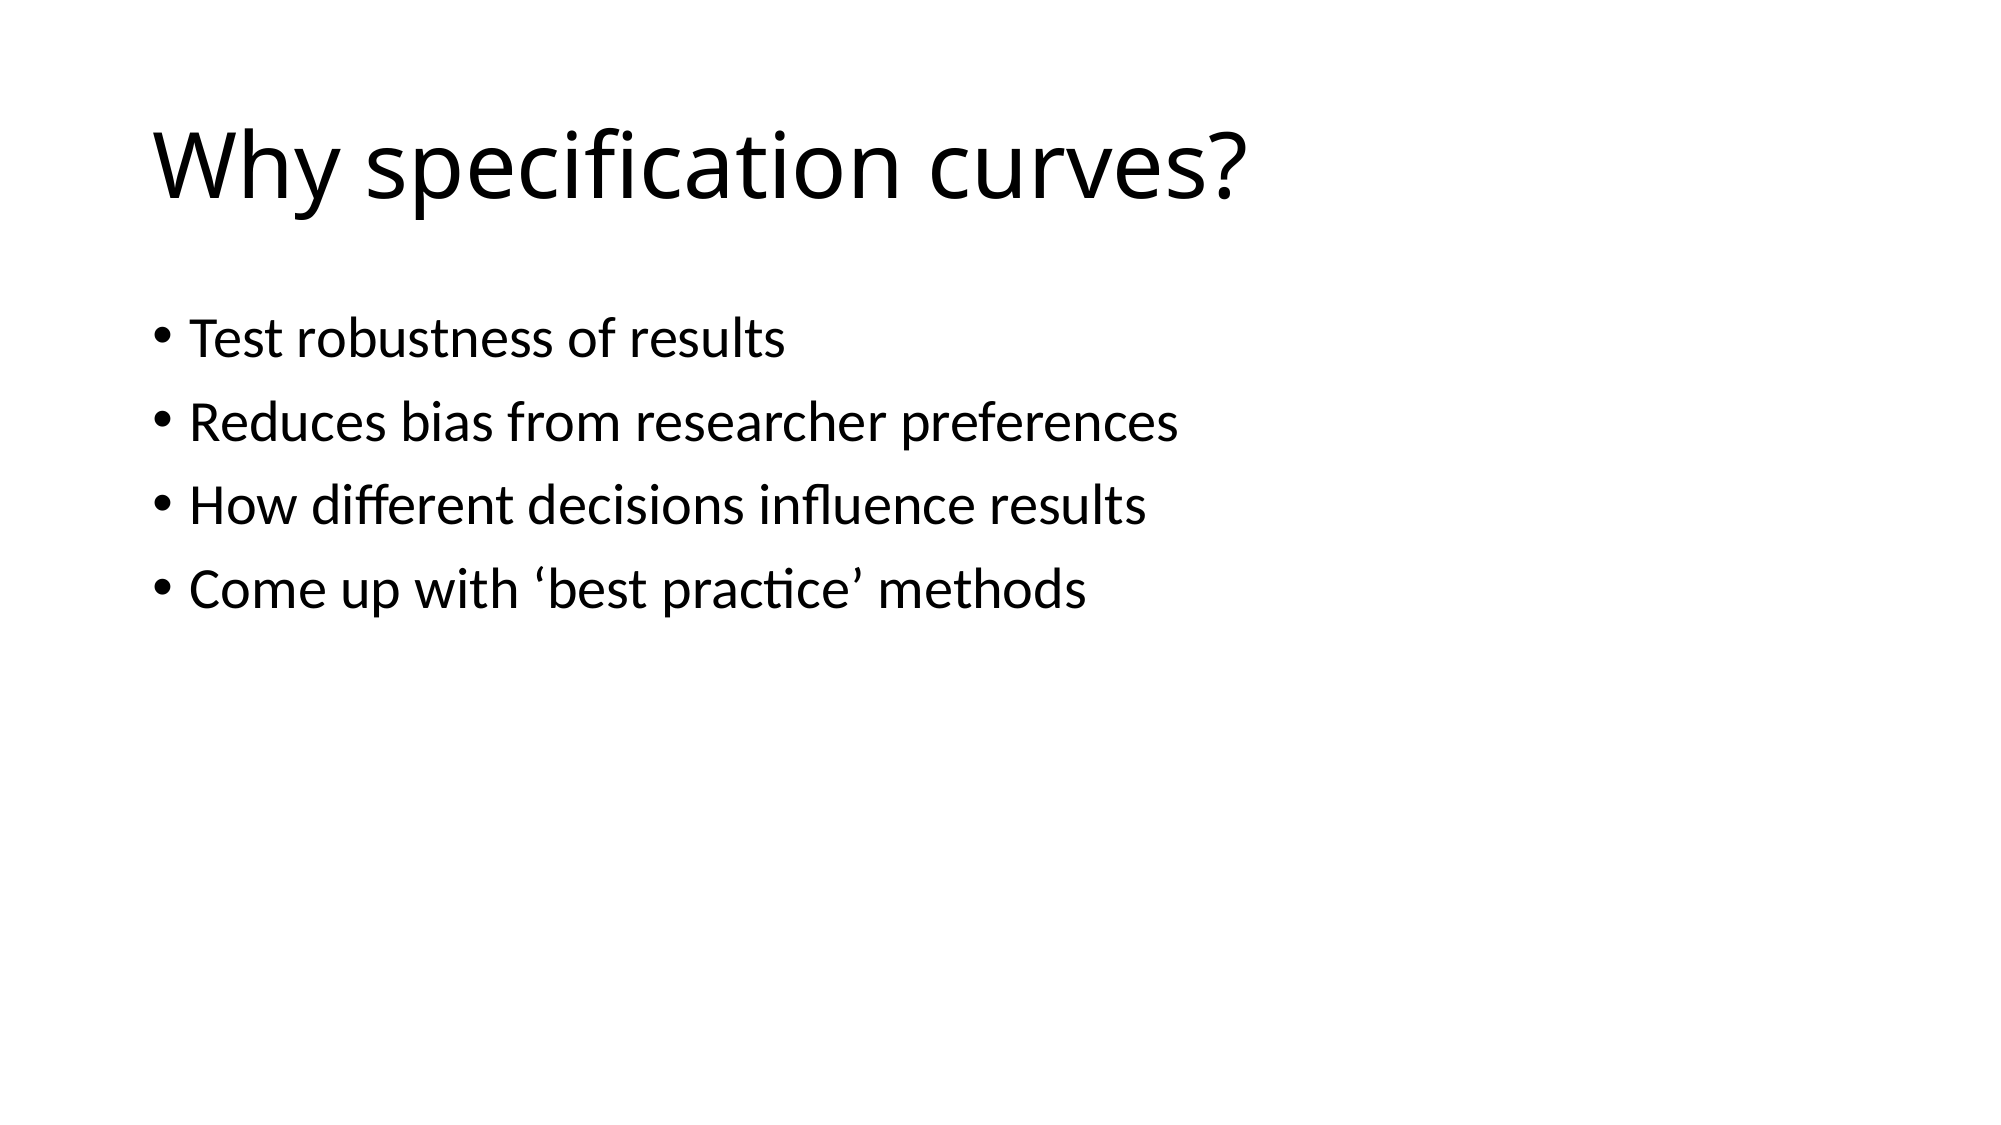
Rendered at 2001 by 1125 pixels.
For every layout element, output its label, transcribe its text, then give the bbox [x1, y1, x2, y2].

list Test robustness of results Reduces bias from researcher preferences How different decisions influence results Come up with ‘best practice’ methods [137, 299, 1863, 1014]
title Why specification curves? [137, 59, 1863, 278]
